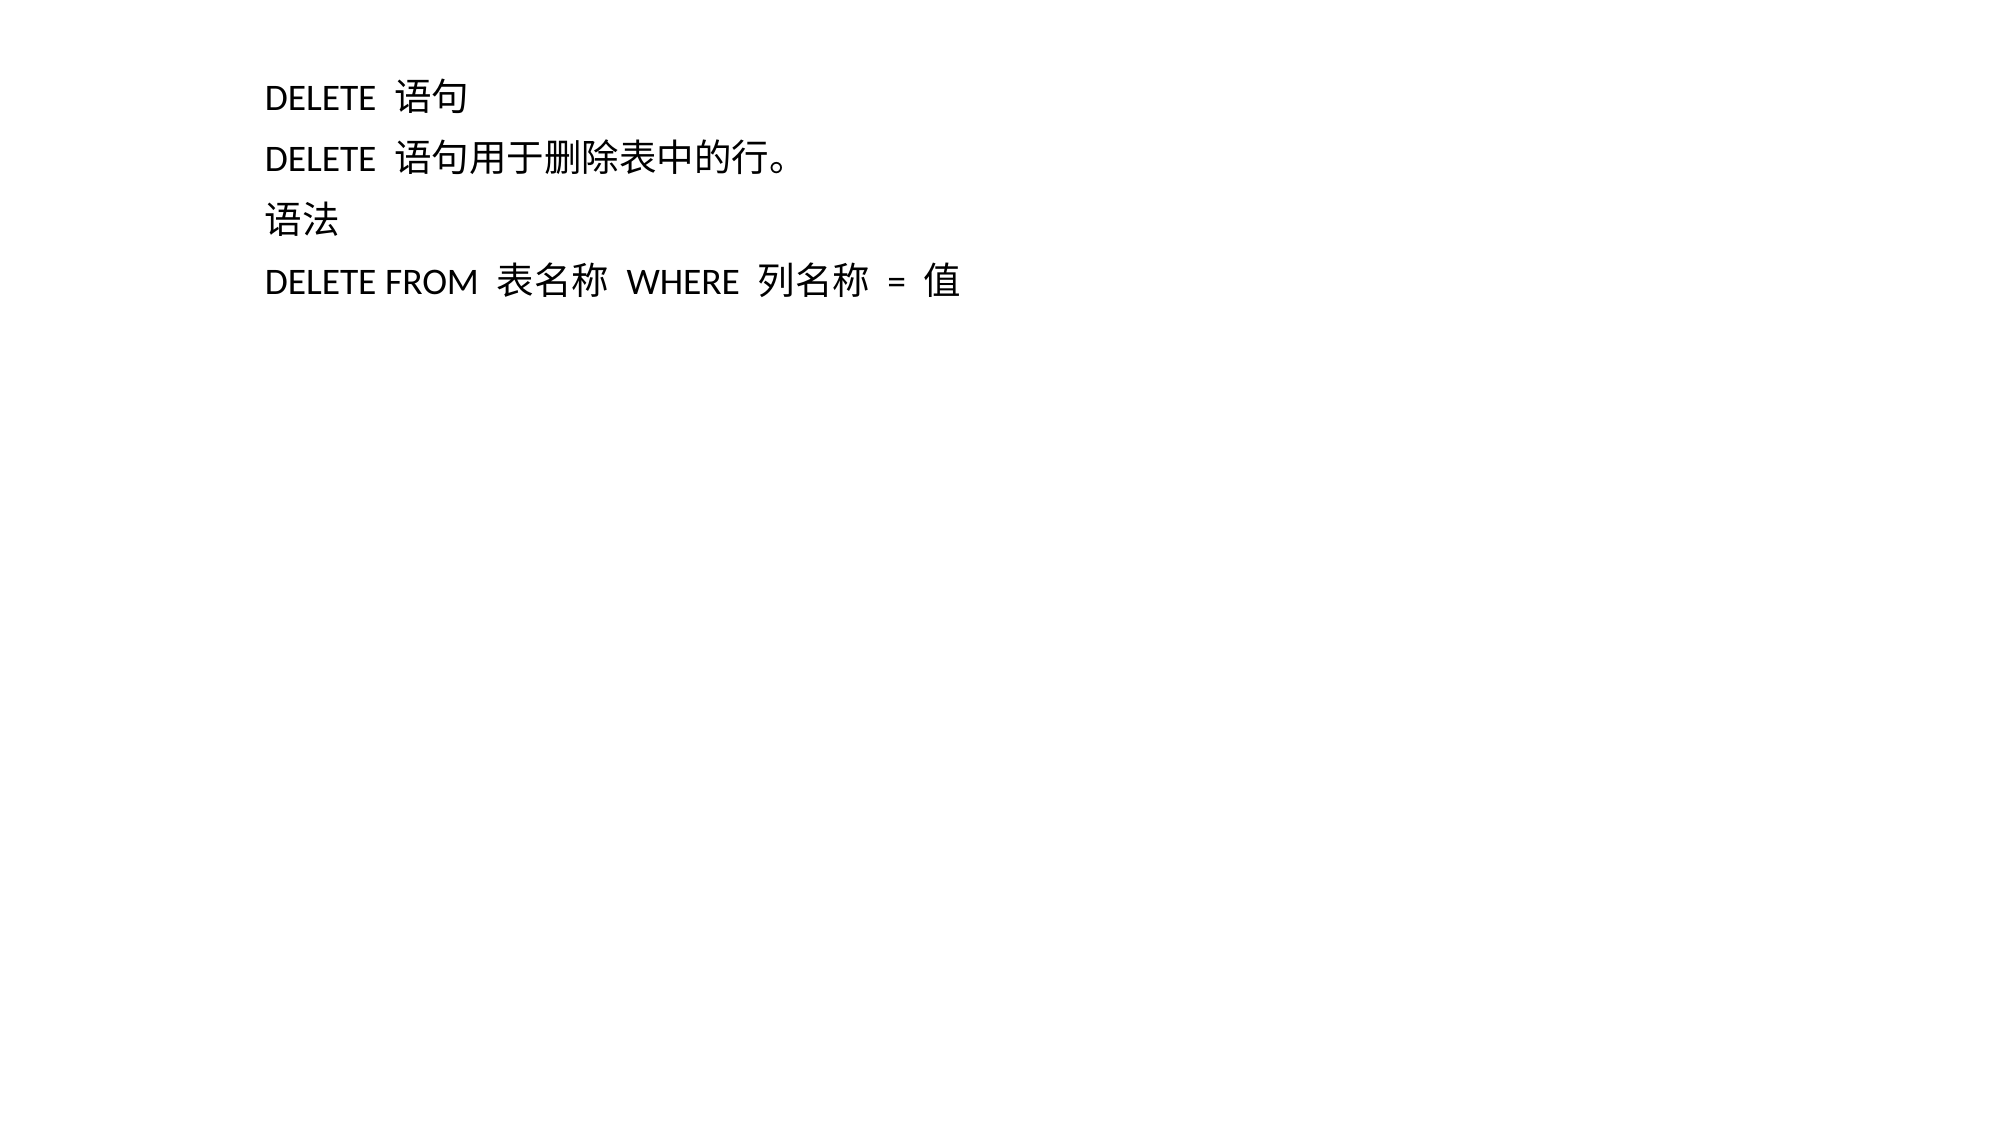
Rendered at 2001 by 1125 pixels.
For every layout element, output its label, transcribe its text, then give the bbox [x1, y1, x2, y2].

subtitle DELETE 语句 DELETE 语句用于删除表中的行。 语法 DELETE FROM 表名称 WHERE 列名称 = 值 [249, 70, 1750, 1077]
